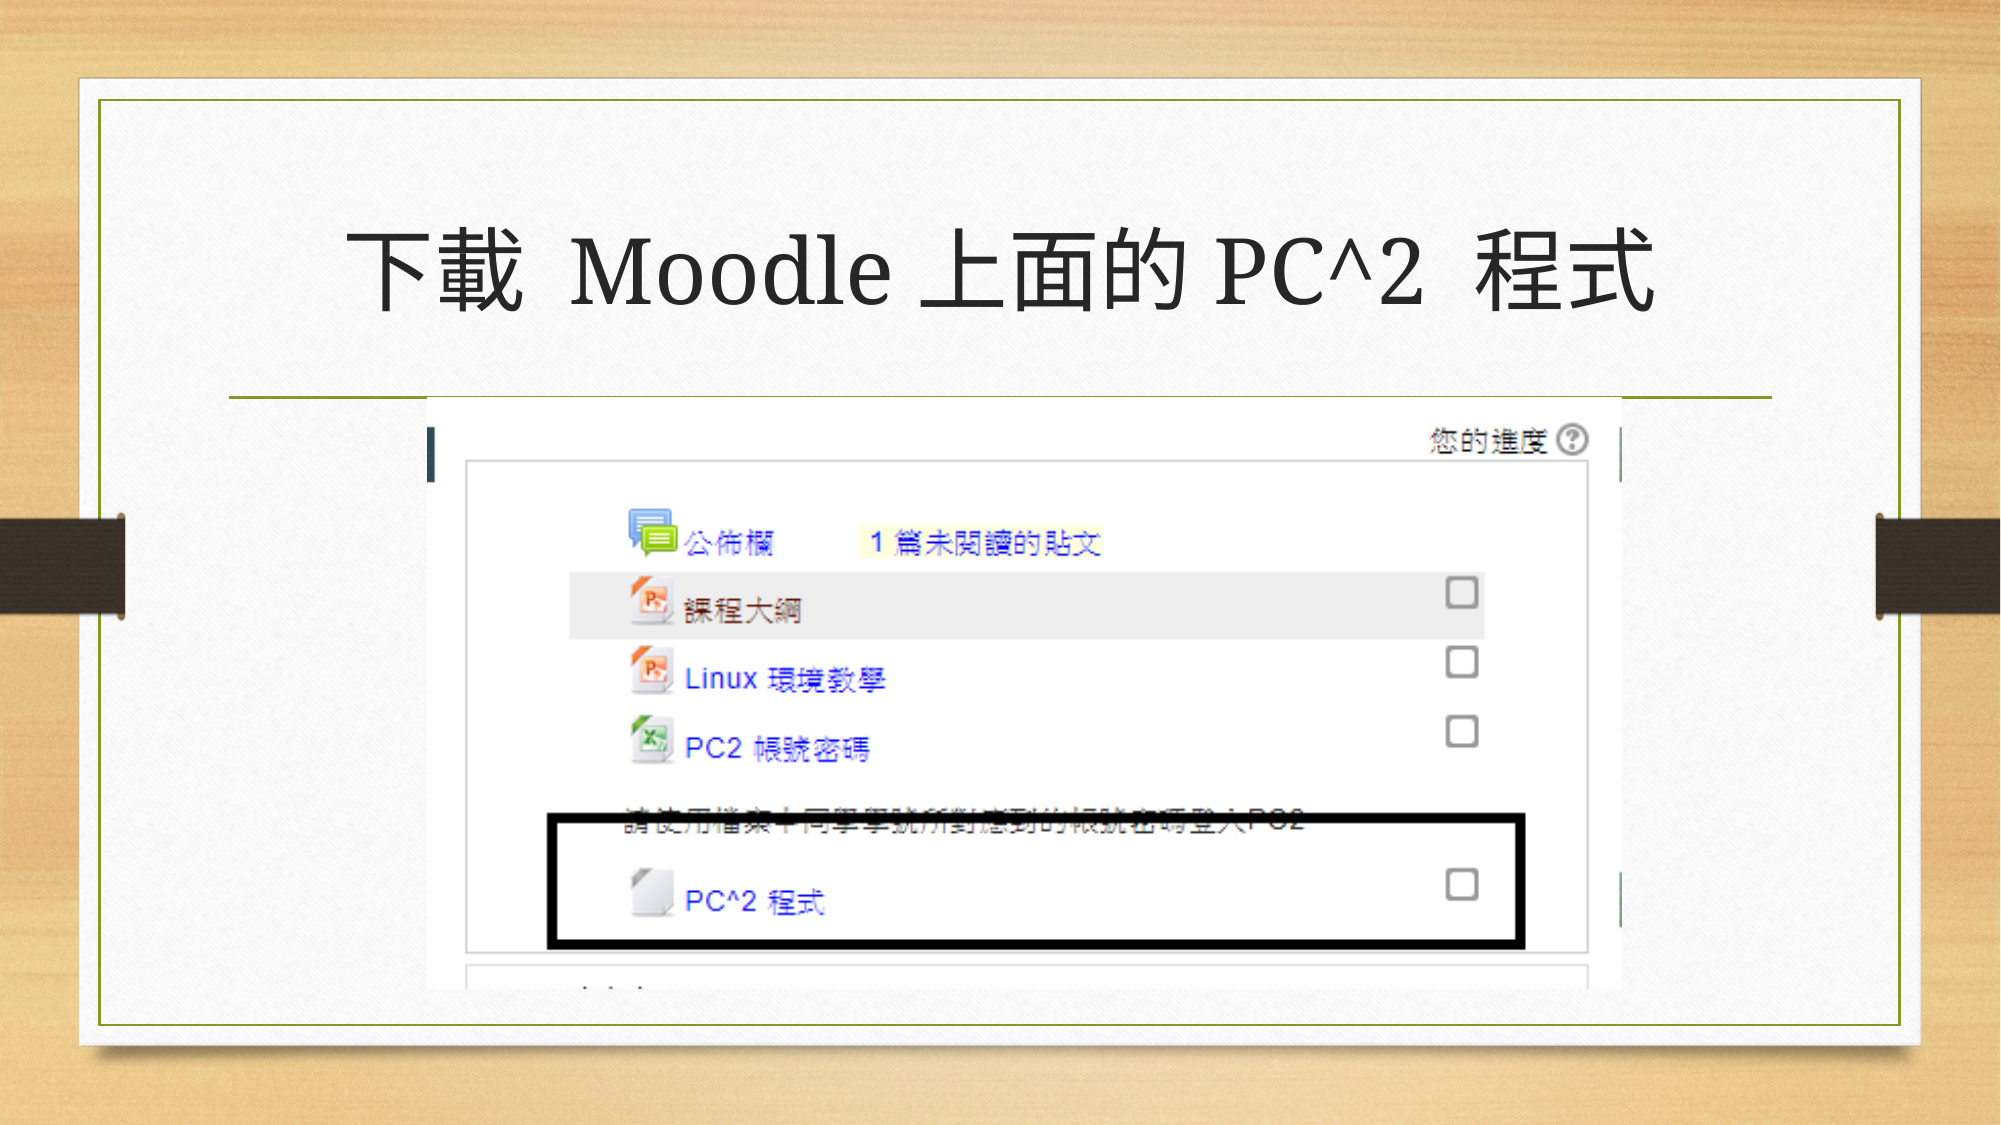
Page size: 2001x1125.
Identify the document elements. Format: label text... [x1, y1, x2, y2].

picture [0, 0, 2001, 1125]
title 下載 Moodle上面的PC^2 程式 [212, 161, 1788, 375]
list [427, 396, 1622, 990]
